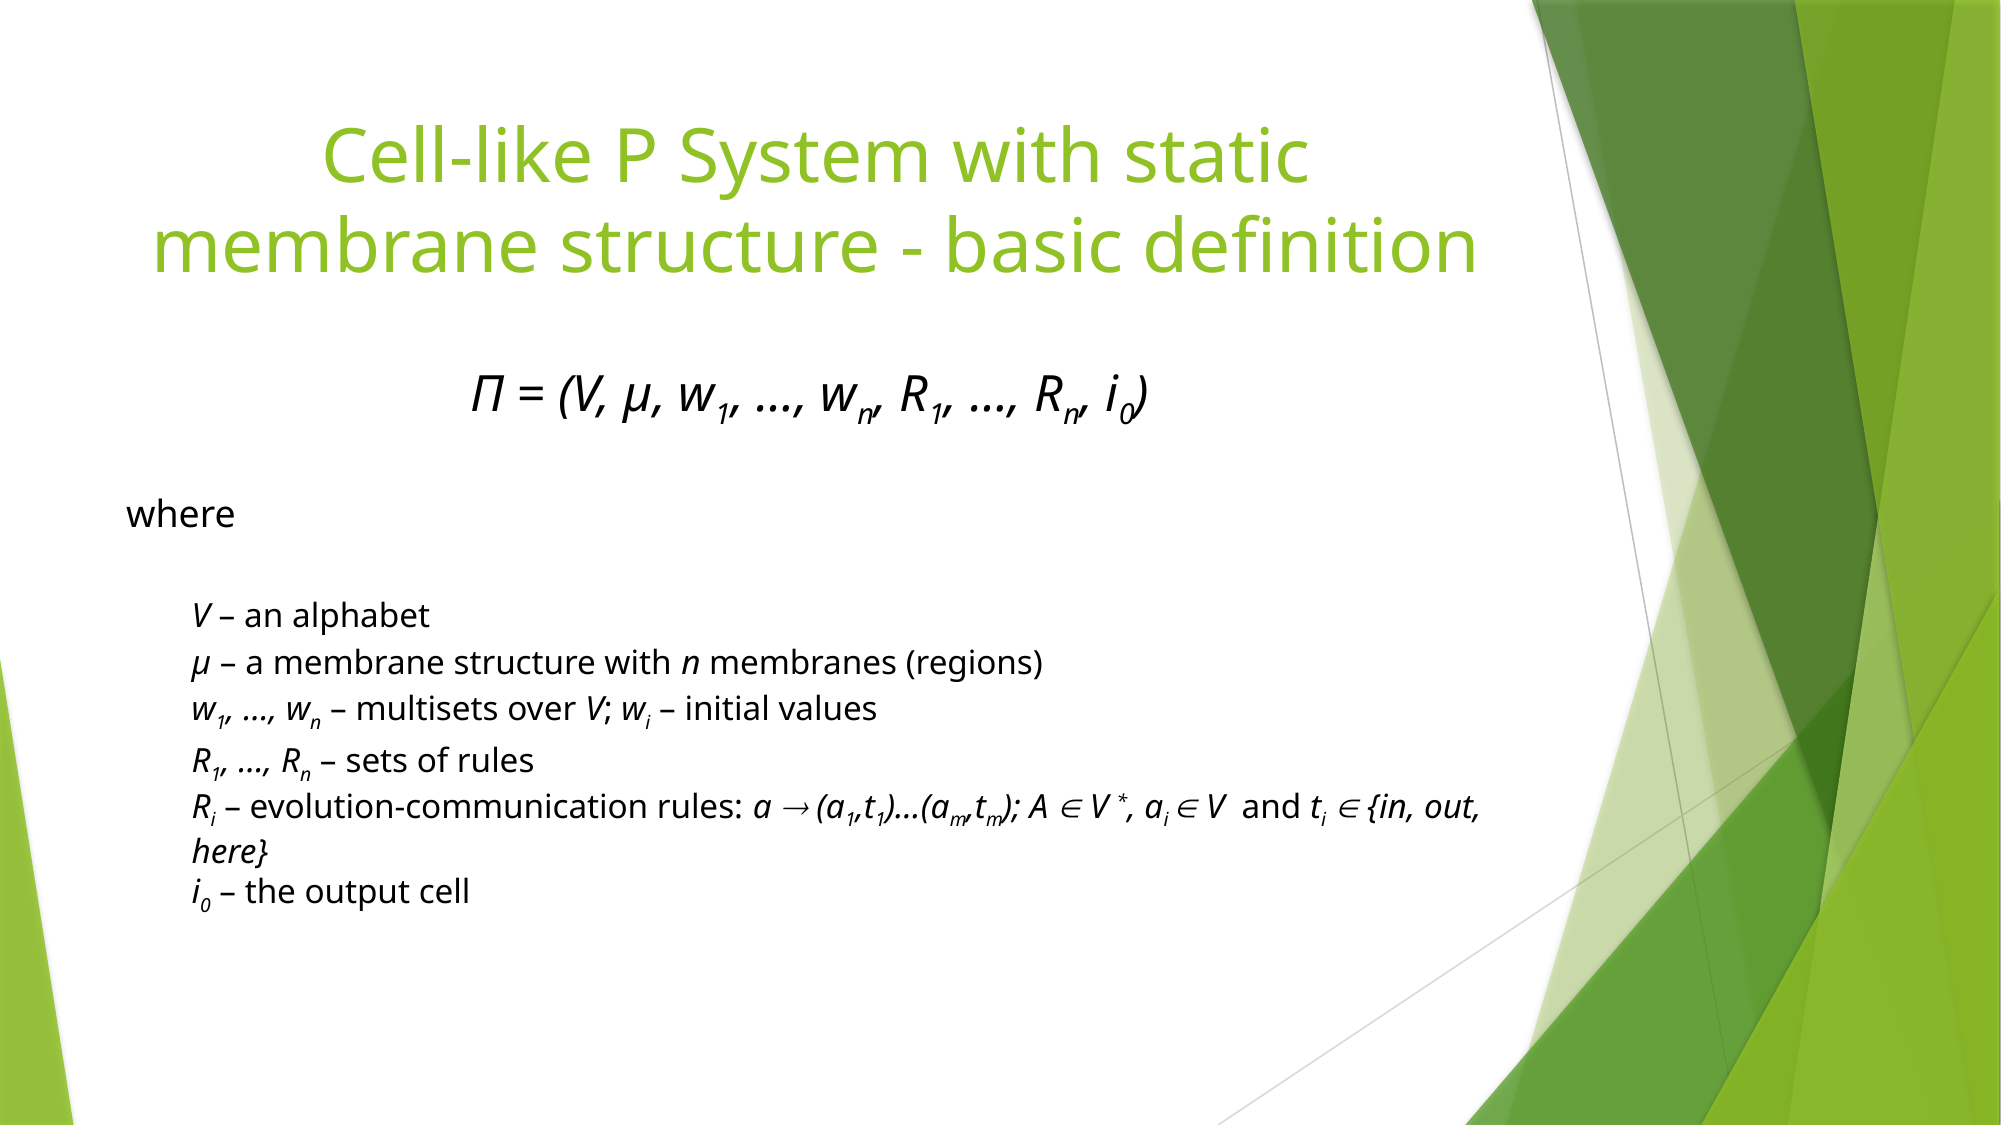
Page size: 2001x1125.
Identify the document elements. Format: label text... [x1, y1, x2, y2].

list Π = (V, μ, w1, …, wn, R1, …, Rn, i0) where V – an alphabet μ – a membrane structure with n membranes (regions) w1, …, wn – multisets over V; wi – initial values R1, …, Rn – sets of rules Ri – evolution-communication rules: a  (a1,t1)…(am,tm); A  V *, ai  V and ti  {in, out, here} i0 – the output cell [111, 354, 1522, 992]
title Cell-like P System with static membrane structure - basic definition [111, 99, 1522, 317]
